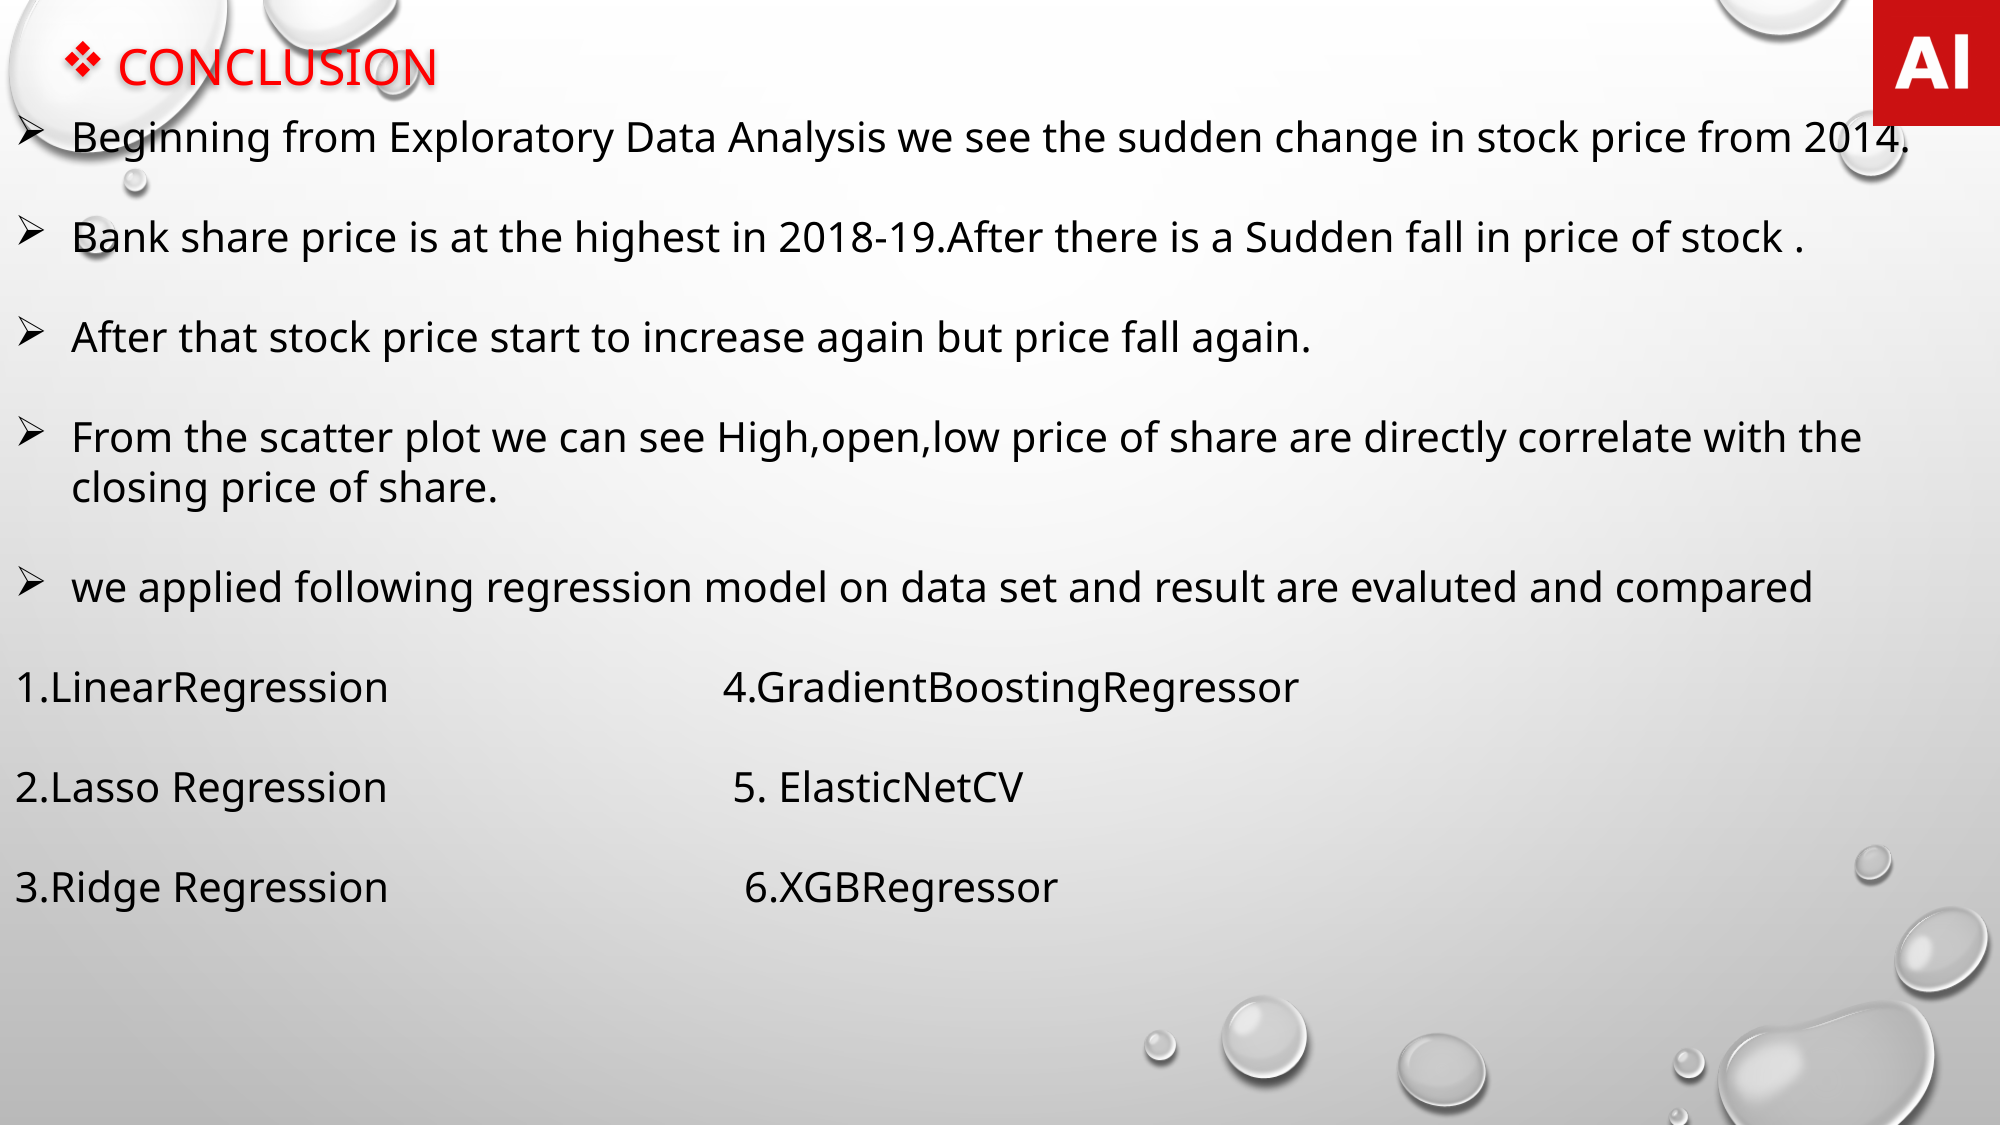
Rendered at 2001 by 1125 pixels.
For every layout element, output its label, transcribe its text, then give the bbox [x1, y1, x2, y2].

text_box CONCLUSION [45, 27, 1047, 103]
text_box Beginning from Exploratory Data Analysis we see the sudden change in stock price from 2014. Bank share price is at the highest in 2018-19.After there is a Sudden fall in price of stock . After that stock price start to increase again but price fall again. From the scatter plot we can see High,open,low price of share are directly correlate with the closing price of share. we applied following regression model on data set and result are evaluted and compared 1.LinearRegression 4.GradientBoostingRegressor 2.Lasso Regression 5. ElasticNetCV 3.Ridge Regression 6.XGBRegressor [0, 103, 2000, 1125]
picture [0, 0, 2000, 127]
